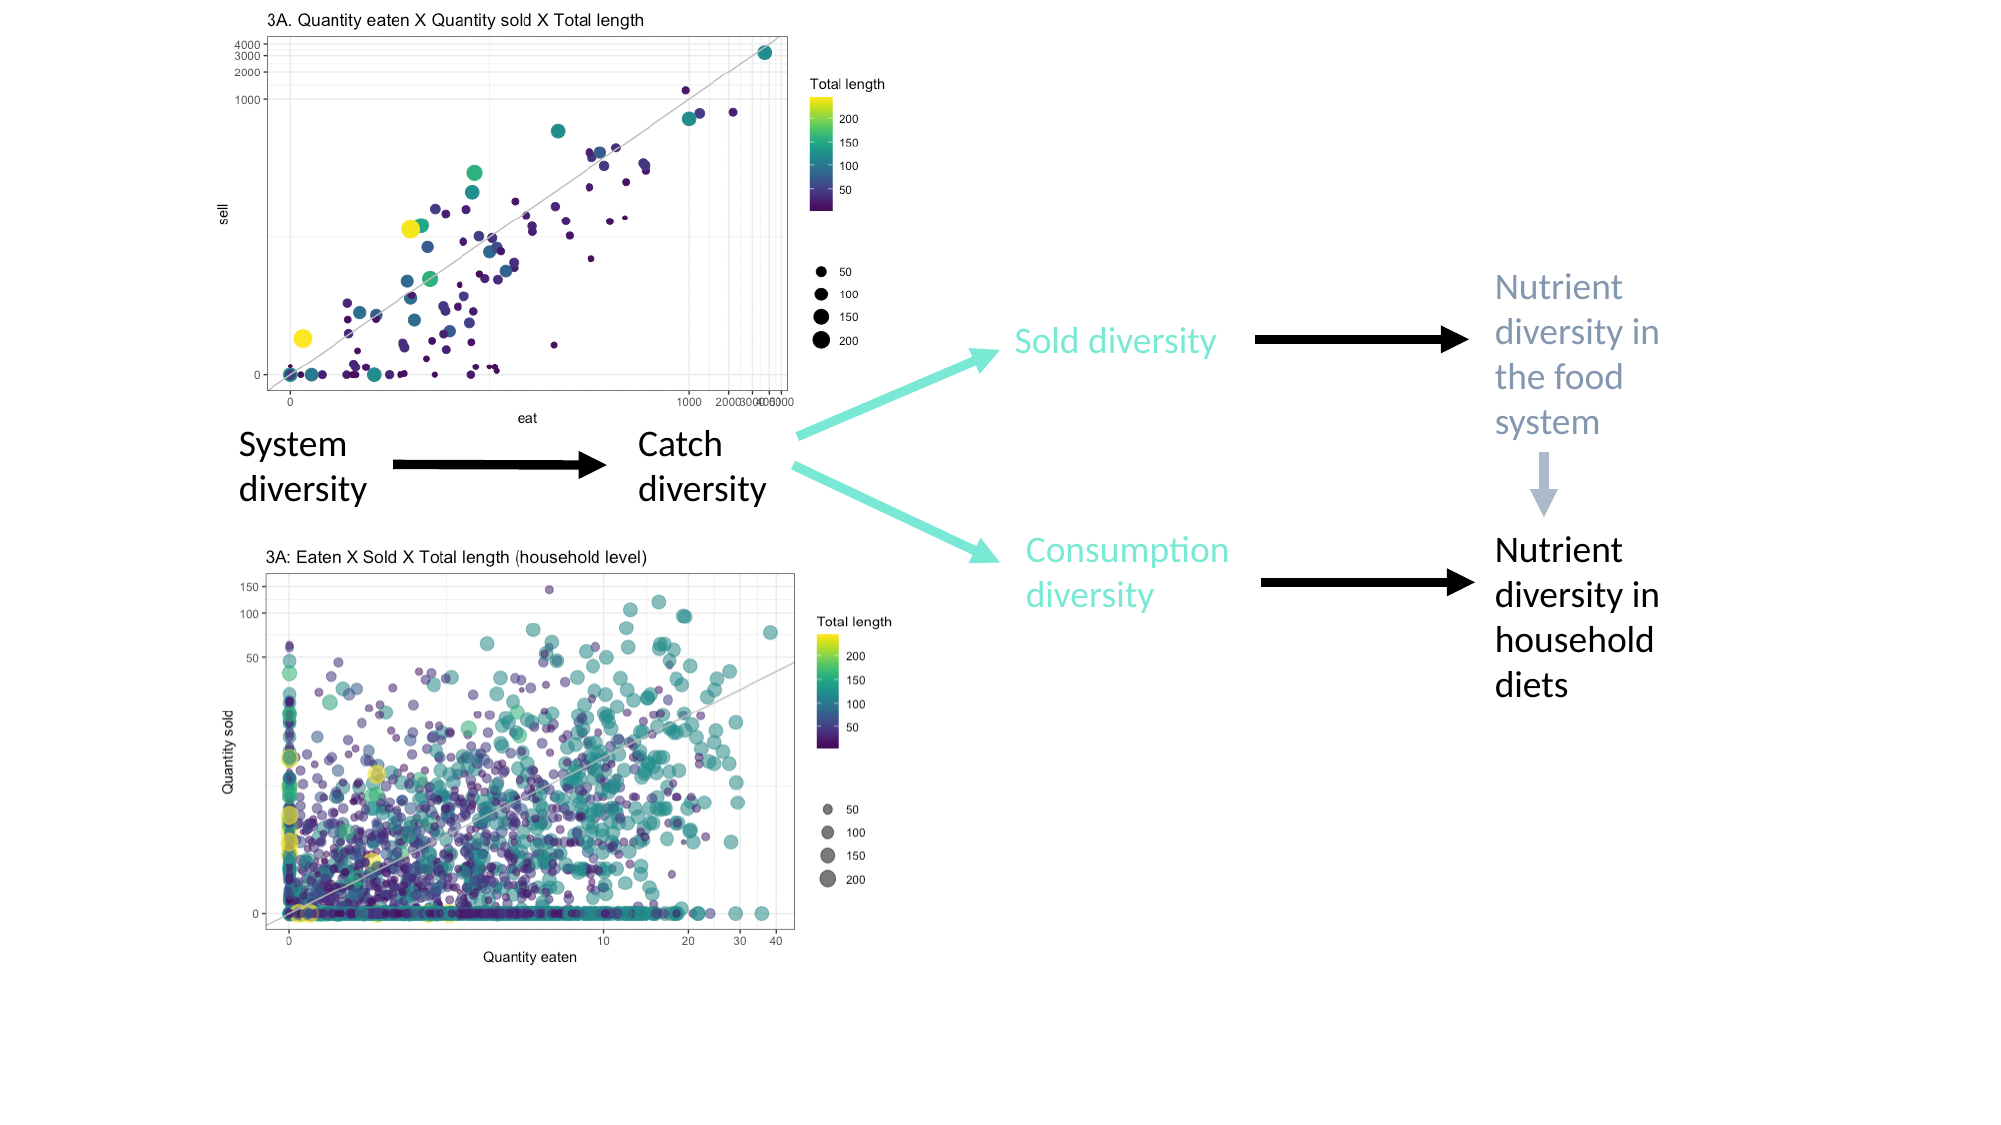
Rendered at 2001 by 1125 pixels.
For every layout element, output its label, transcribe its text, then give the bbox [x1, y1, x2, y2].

text_box Catch diversity [623, 439, 793, 517]
picture [209, 1, 903, 439]
text_box Nutrient diversity in the food system [1480, 254, 1725, 450]
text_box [797, 349, 1000, 437]
text_box Consumption diversity [1011, 517, 1256, 622]
text_box Nutrient diversity in household diets [1480, 517, 1725, 712]
text_box Sold diversity [999, 308, 1245, 369]
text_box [793, 464, 1000, 563]
picture [209, 535, 903, 977]
text_box System diversity [224, 439, 394, 517]
